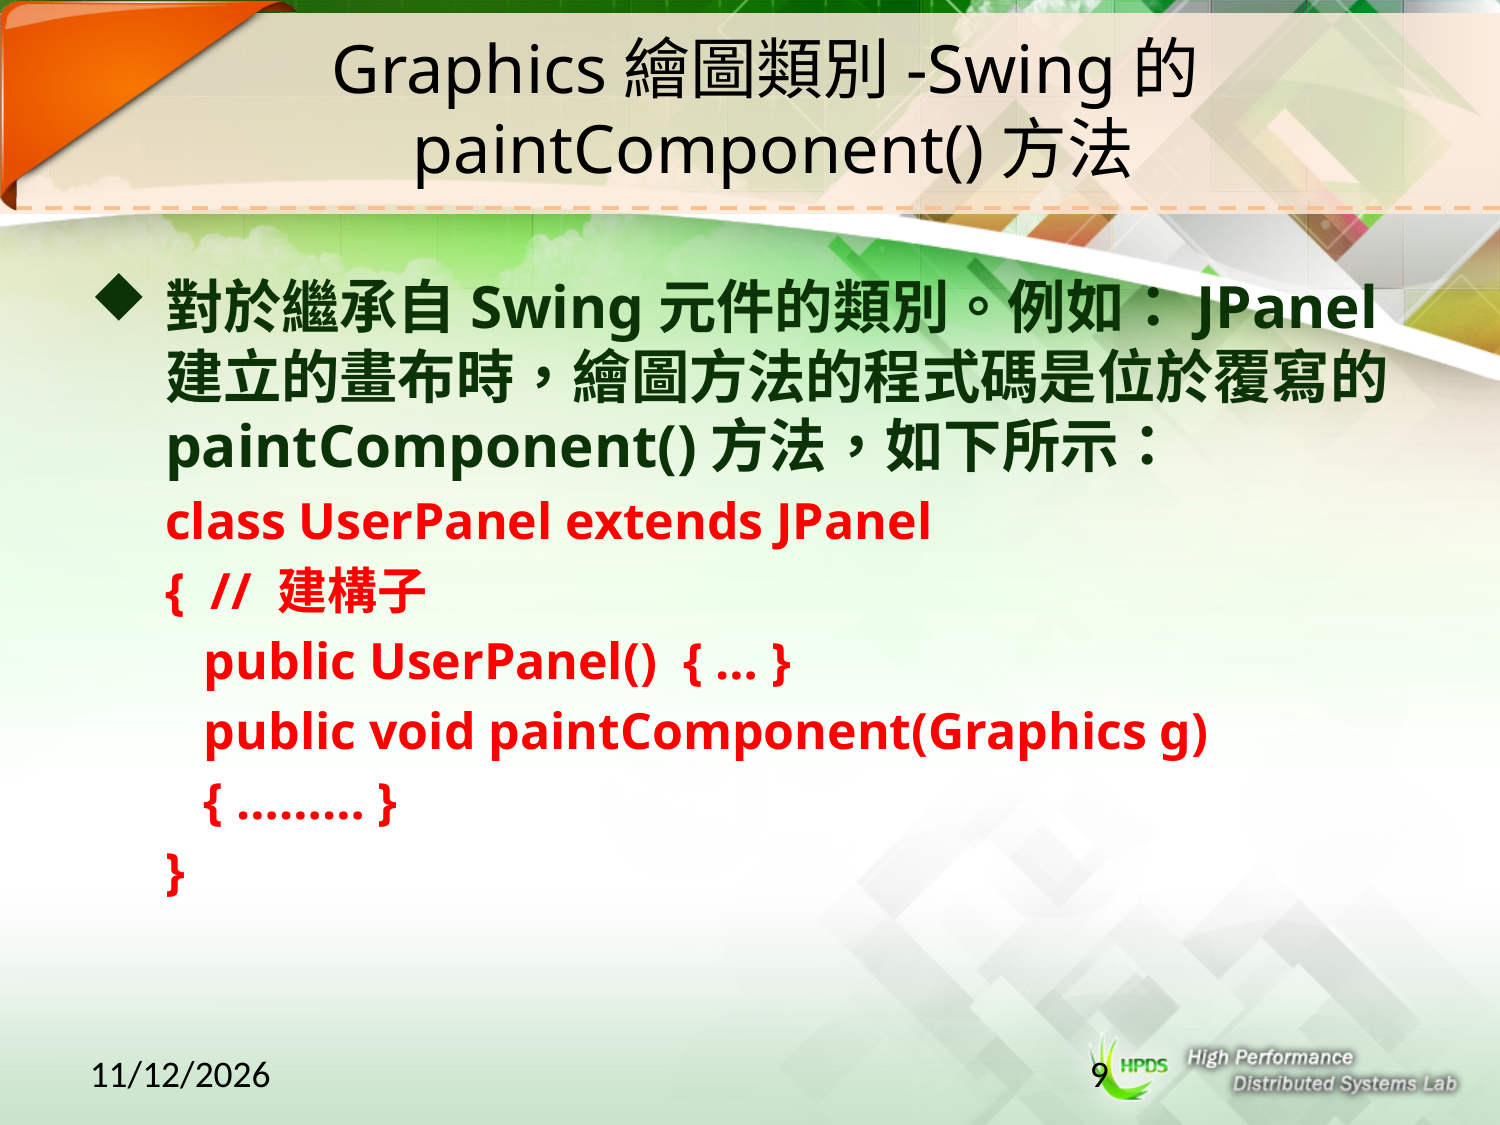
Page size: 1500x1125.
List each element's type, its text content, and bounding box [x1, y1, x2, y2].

text_box 對於繼承自Swing元件的類別。例如：JPanel建立的畫布時，繪圖方法的程式碼是位於覆寫的paintComponent()方法，如下所示： class UserPanel extends JPanel { // 建構子 public UserPanel() { … } public void paintComponent(Graphics g) { ……… } } [74, 262, 1425, 1125]
text_box Graphics繪圖類別-Swing的paintComponent()方法 [312, 19, 1435, 194]
text_box [312, 11, 1500, 207]
picture [0, 0, 1500, 1125]
